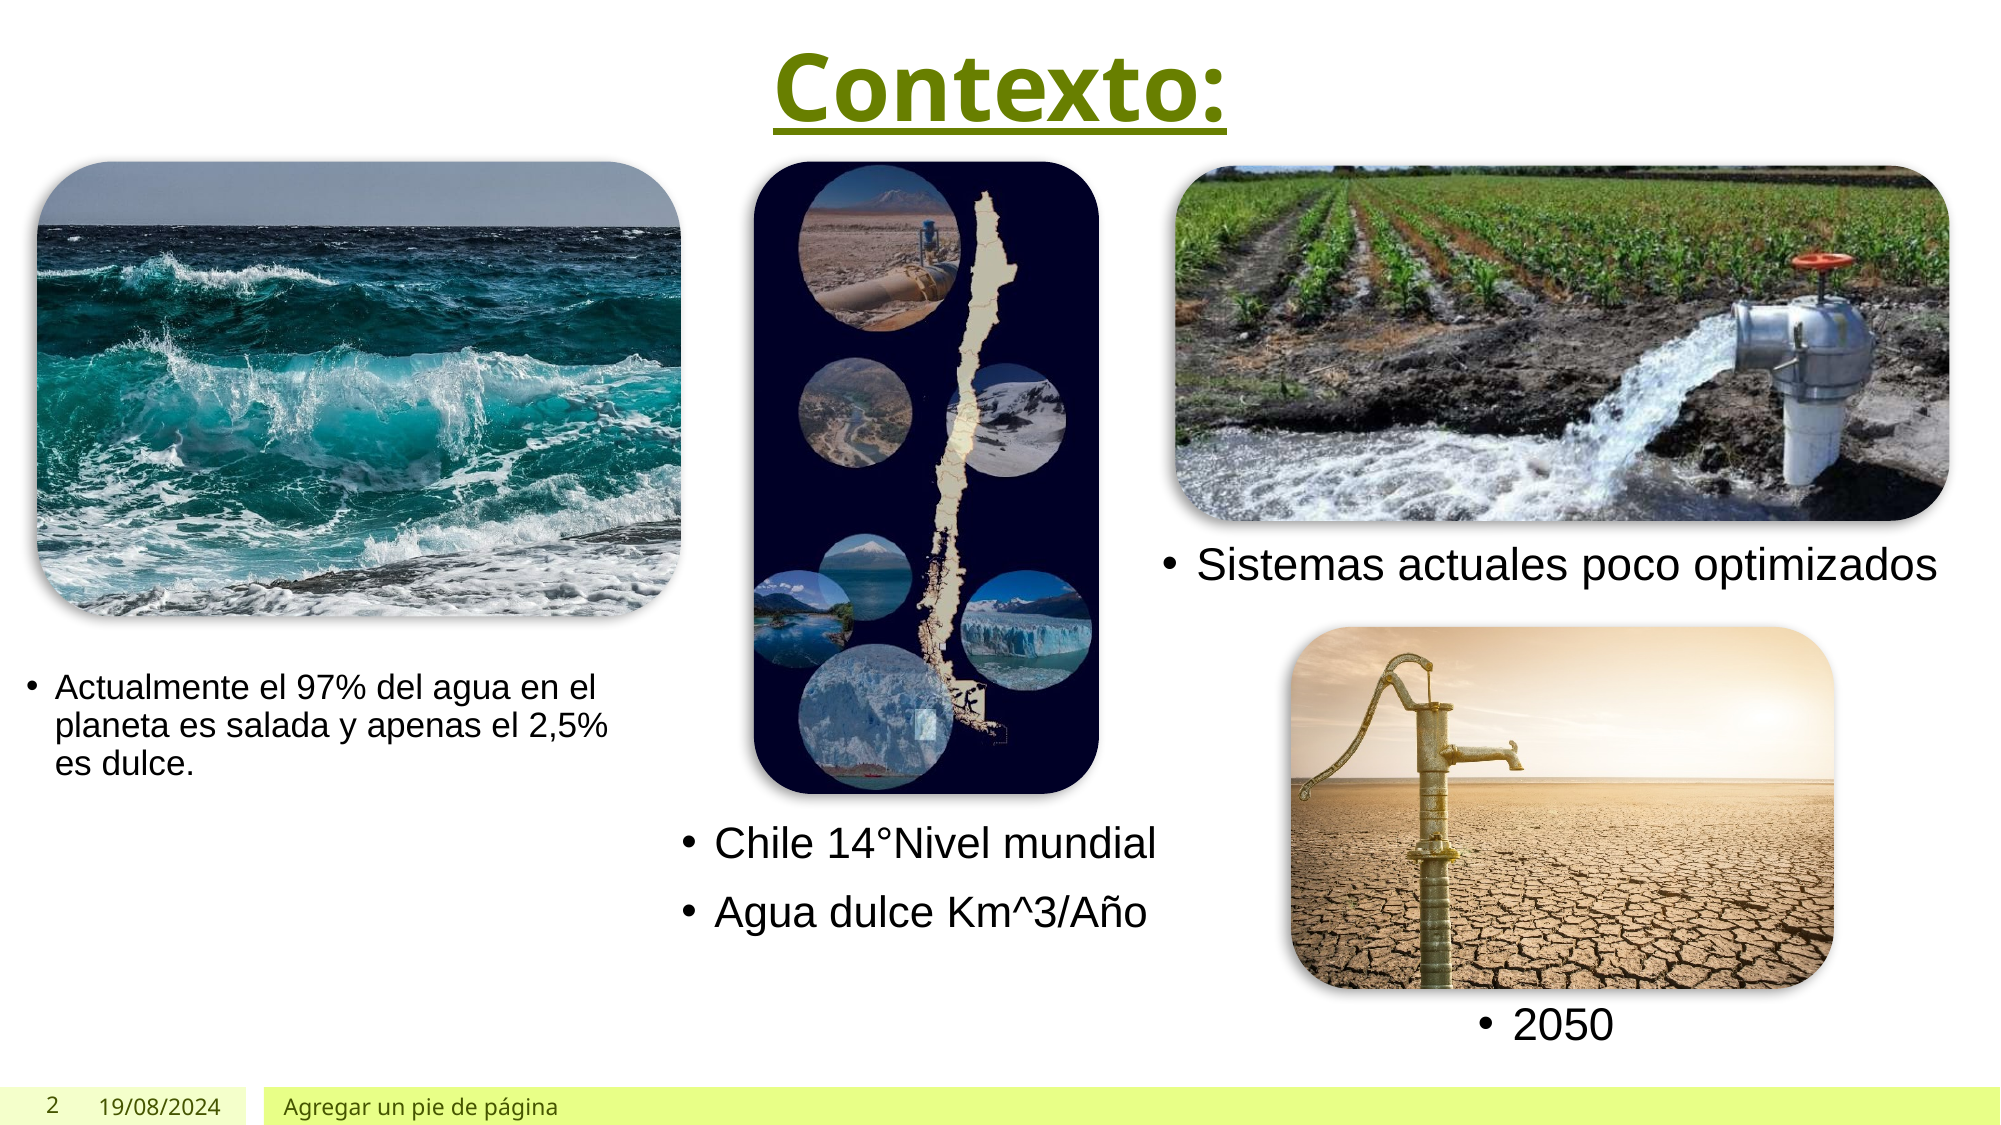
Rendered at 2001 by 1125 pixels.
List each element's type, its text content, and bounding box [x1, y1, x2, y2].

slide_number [82, 1087, 237, 1125]
picture [753, 161, 1100, 795]
text_box Sistemas actuales poco optimizados [1146, 533, 1978, 666]
slide_number ‹#› [0, 1087, 75, 1125]
text_box 2050 [1462, 993, 2000, 1125]
picture [1175, 165, 1950, 522]
footer Agregar un pie de página [268, 1087, 1462, 1125]
text_box Actualmente el 97% del agua en el planeta es salada y apenas el 2,5% es dulce. [11, 661, 655, 793]
title Contexto: [231, 11, 1769, 156]
picture [1290, 626, 1835, 990]
picture [36, 161, 682, 617]
text_box Chile 14°Nivel mundial Agua dulce Km^3/Año [666, 812, 1279, 945]
